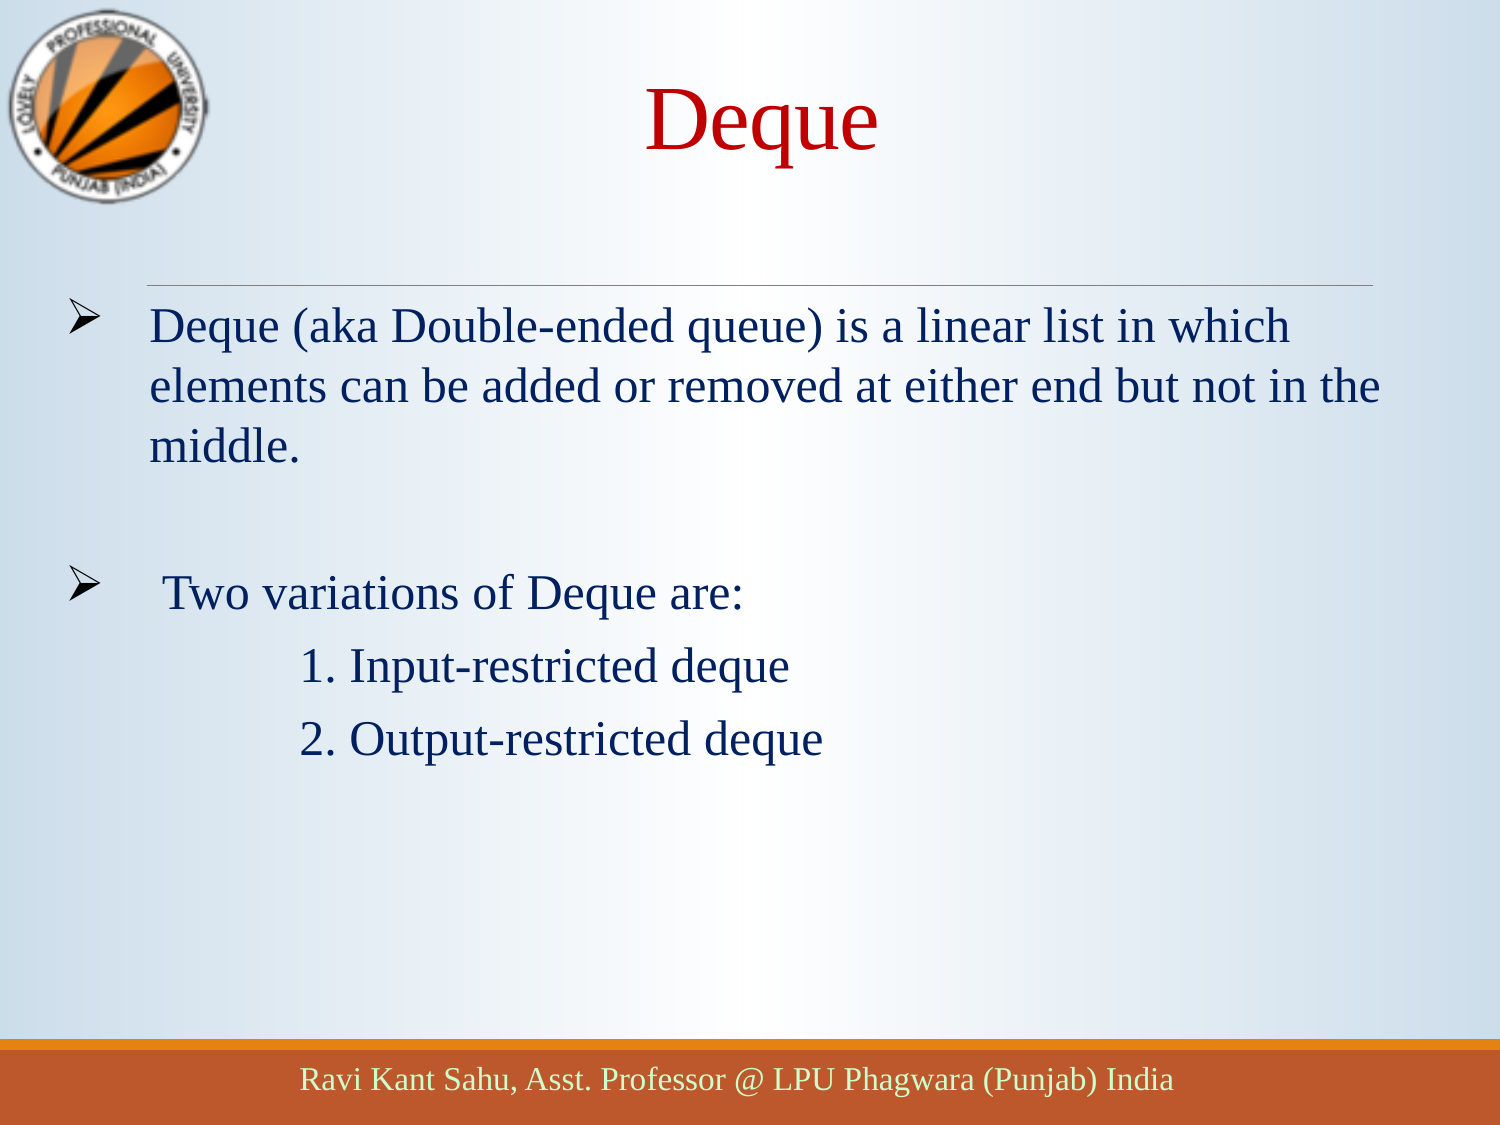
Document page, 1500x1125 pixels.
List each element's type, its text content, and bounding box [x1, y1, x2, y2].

title Deque [125, 50, 1400, 253]
picture [0, 0, 214, 212]
footer Ravi Kant Sahu, Asst. Professor @ LPU Phagwara (Punjab) India [162, 1037, 1313, 1113]
list Deque (aka Double-ended queue) is a linear list in which elements can be added or removed at either end but not in the middle. Two variations of Deque are: 1. Input-restricted deque 2. Output-restricted deque [50, 285, 1450, 938]
